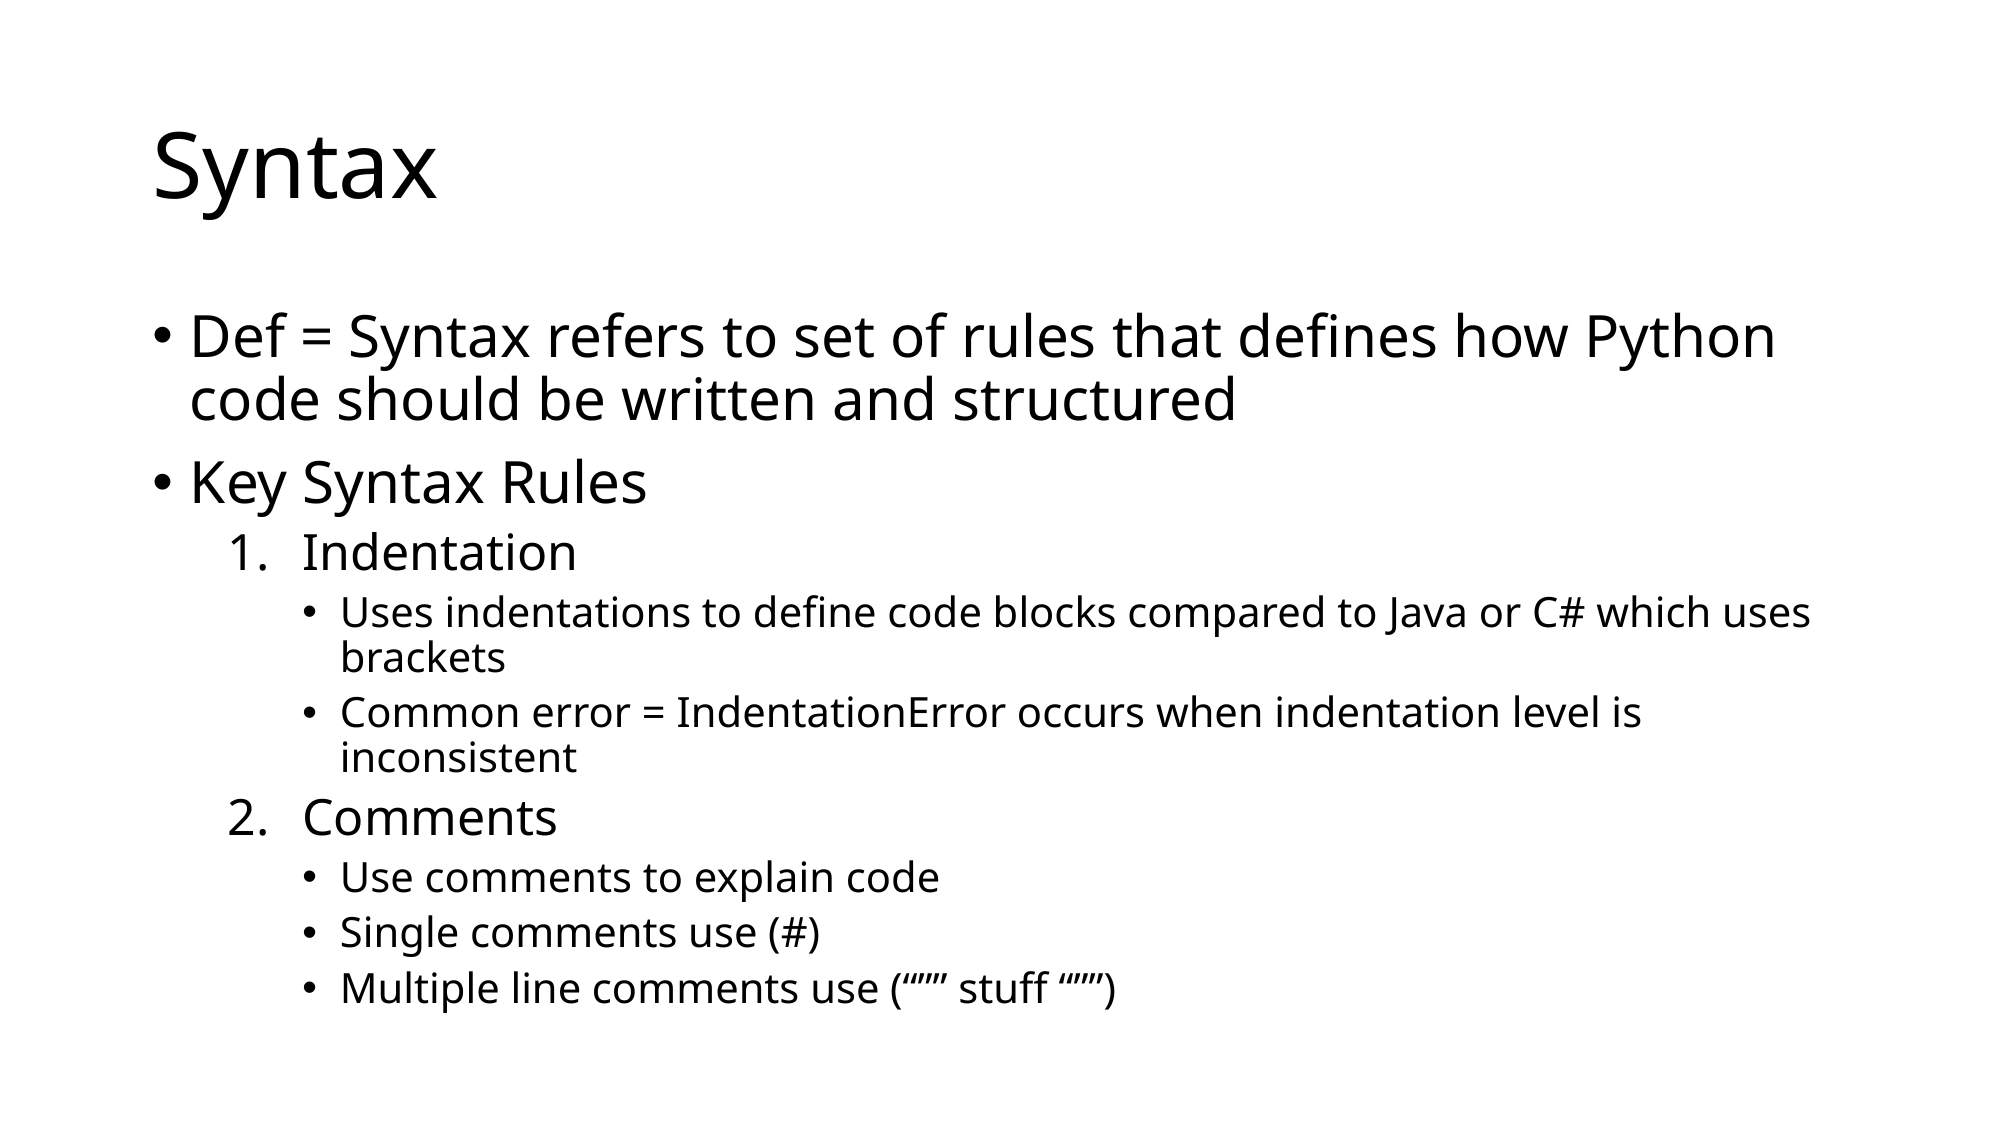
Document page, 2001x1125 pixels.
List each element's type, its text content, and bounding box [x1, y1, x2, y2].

list Def = Syntax refers to set of rules that defines how Python code should be written and structured Key Syntax Rules Indentation Uses indentations to define code blocks compared to Java or C# which uses brackets Common error = IndentationError occurs when indentation level is inconsistent Comments Use comments to explain code Single comments use (#) Multiple line comments use (“”” stuff “””) [137, 299, 1863, 1014]
title Syntax [137, 59, 1863, 278]
